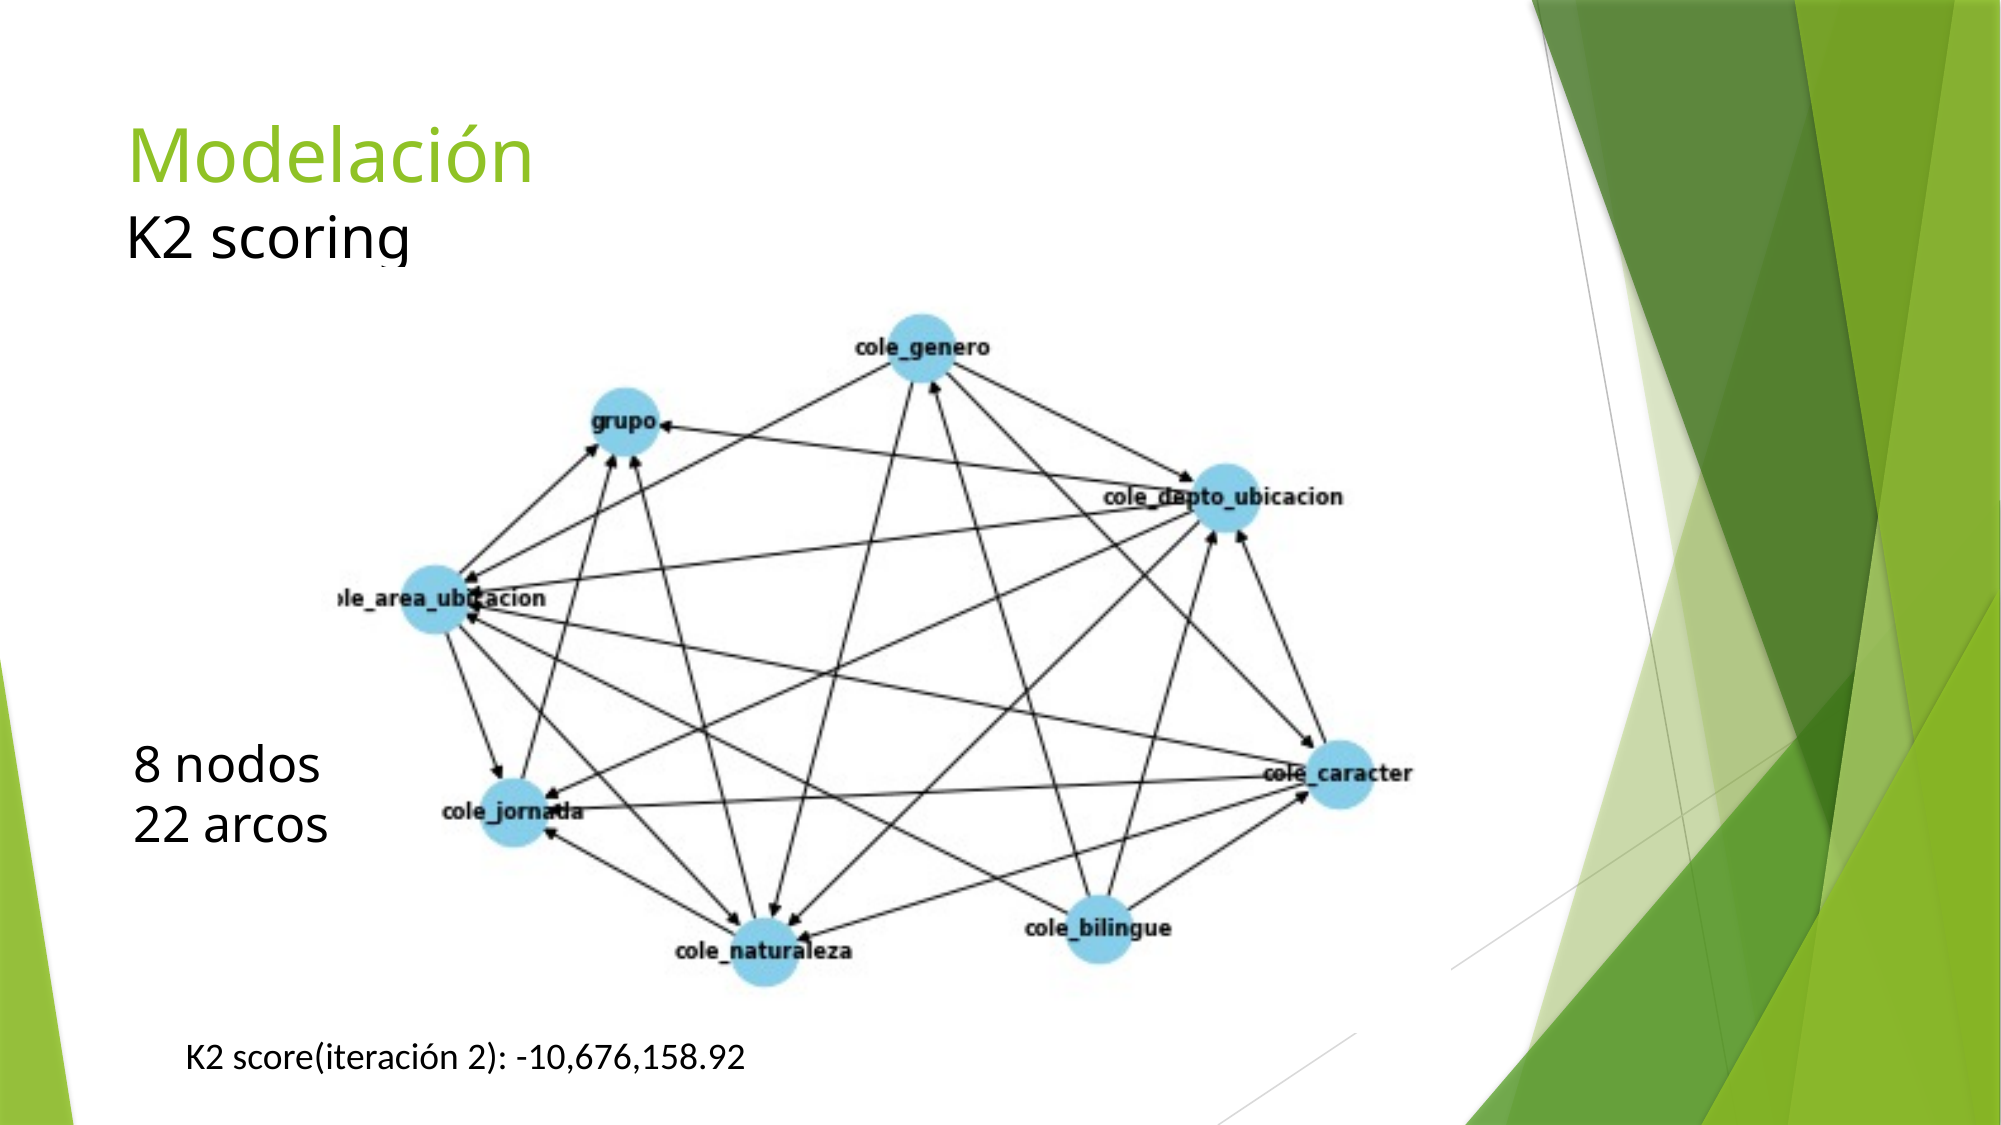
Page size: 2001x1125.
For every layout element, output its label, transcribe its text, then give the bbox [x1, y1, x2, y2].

text_box K2 scoring [111, 192, 479, 278]
picture [320, 267, 1451, 1033]
text_box 8 nodos 22 arcos [118, 725, 316, 860]
title Modelación [111, 99, 1522, 317]
text_box K2 score(iteración 2): -10,676,158.92 [171, 1024, 1174, 1085]
